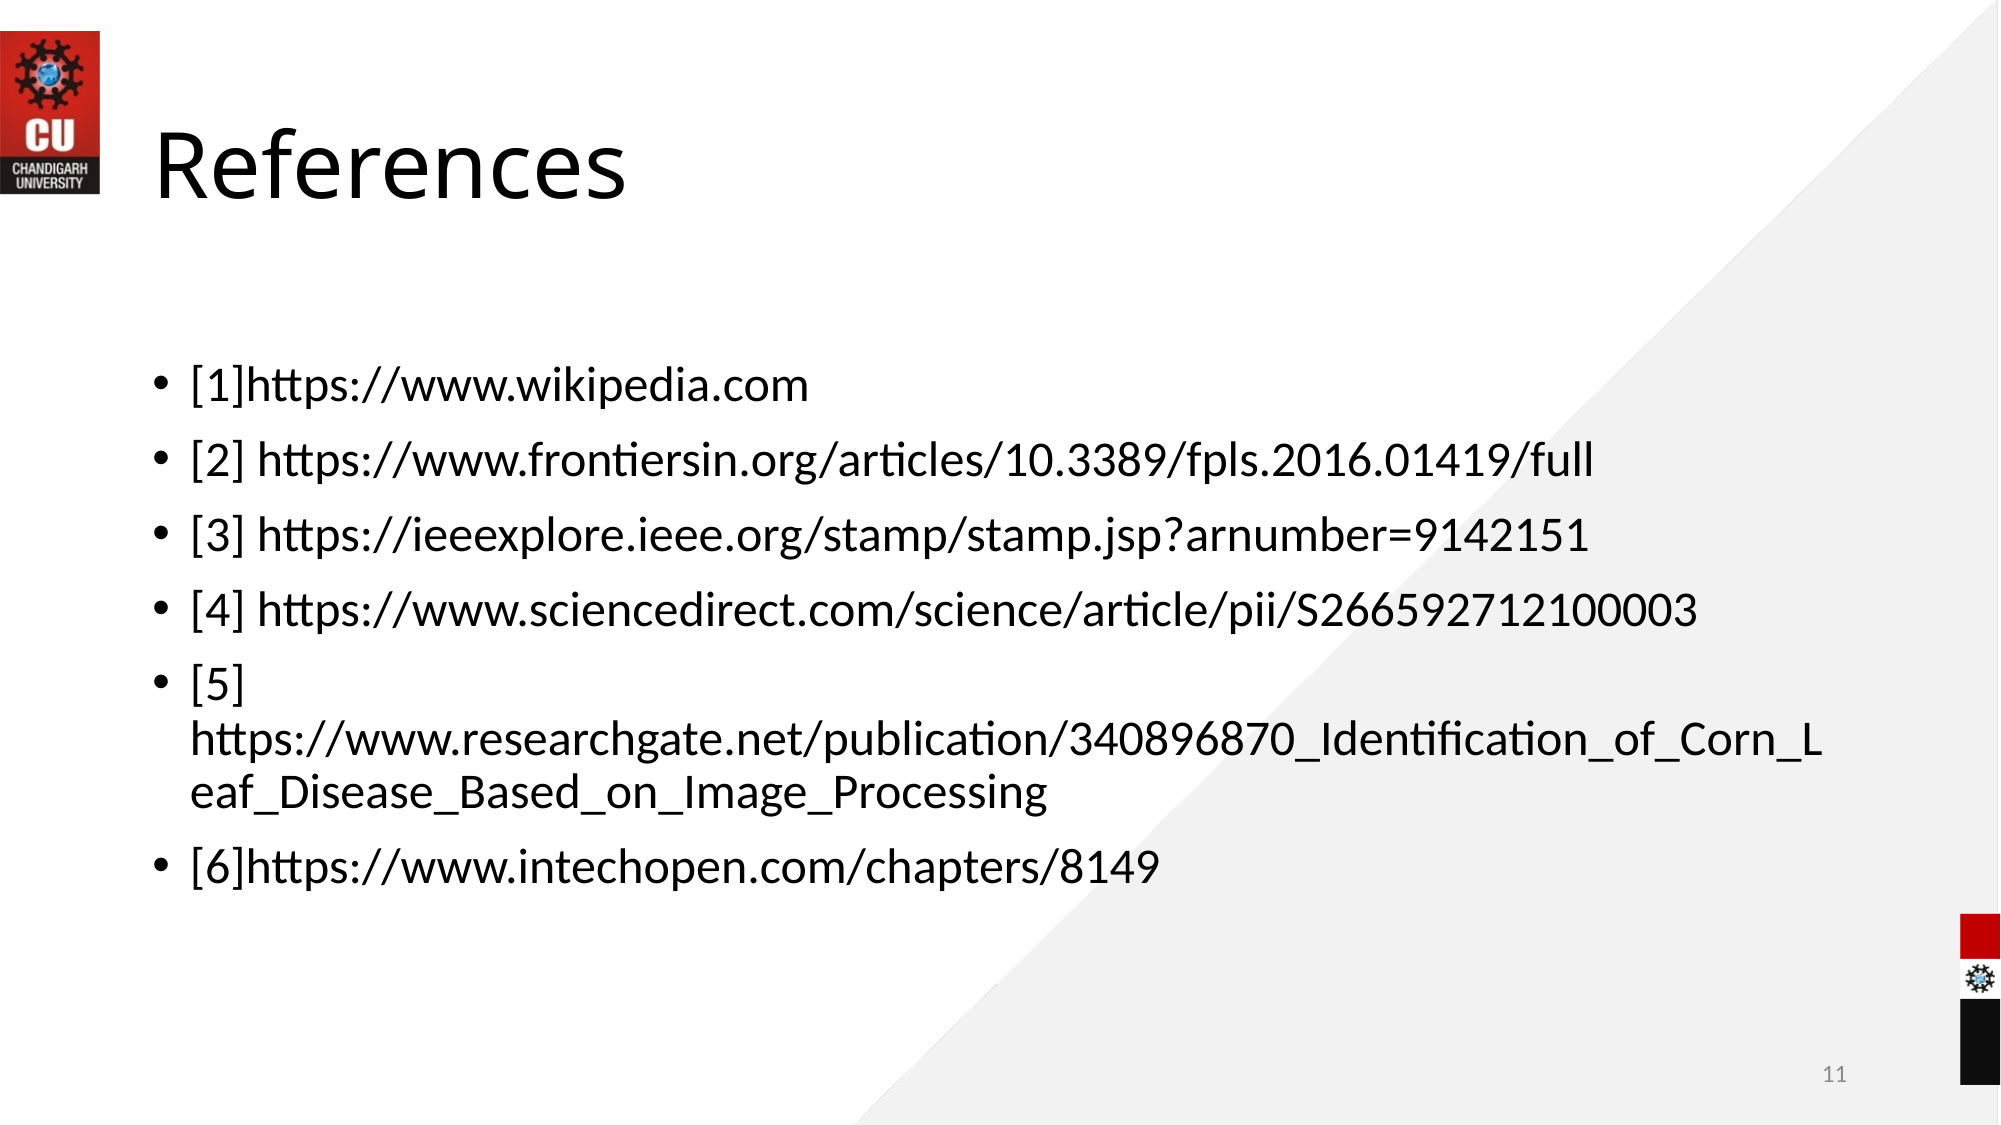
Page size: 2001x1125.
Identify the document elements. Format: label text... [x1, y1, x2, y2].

picture [0, 0, 2001, 1125]
slide_number 11 [1412, 1042, 1863, 1103]
list [1]https://www.wikipedia.com [2] https://www.frontiersin.org/articles/10.3389/fpls.2016.01419/full [3] https://ieeexplore.ieee.org/stamp/stamp.jsp?arnumber=9142151 [4] https://www.sciencedirect.com/science/article/pii/S266592712100003 [5] https://www.researchgate.net/publication/340896870_Identification_of_Corn_Leaf_Disease_Based_on_Image_Processing [6]https://www.intechopen.com/chapters/8149 [137, 350, 1863, 1014]
title References [137, 59, 1863, 278]
